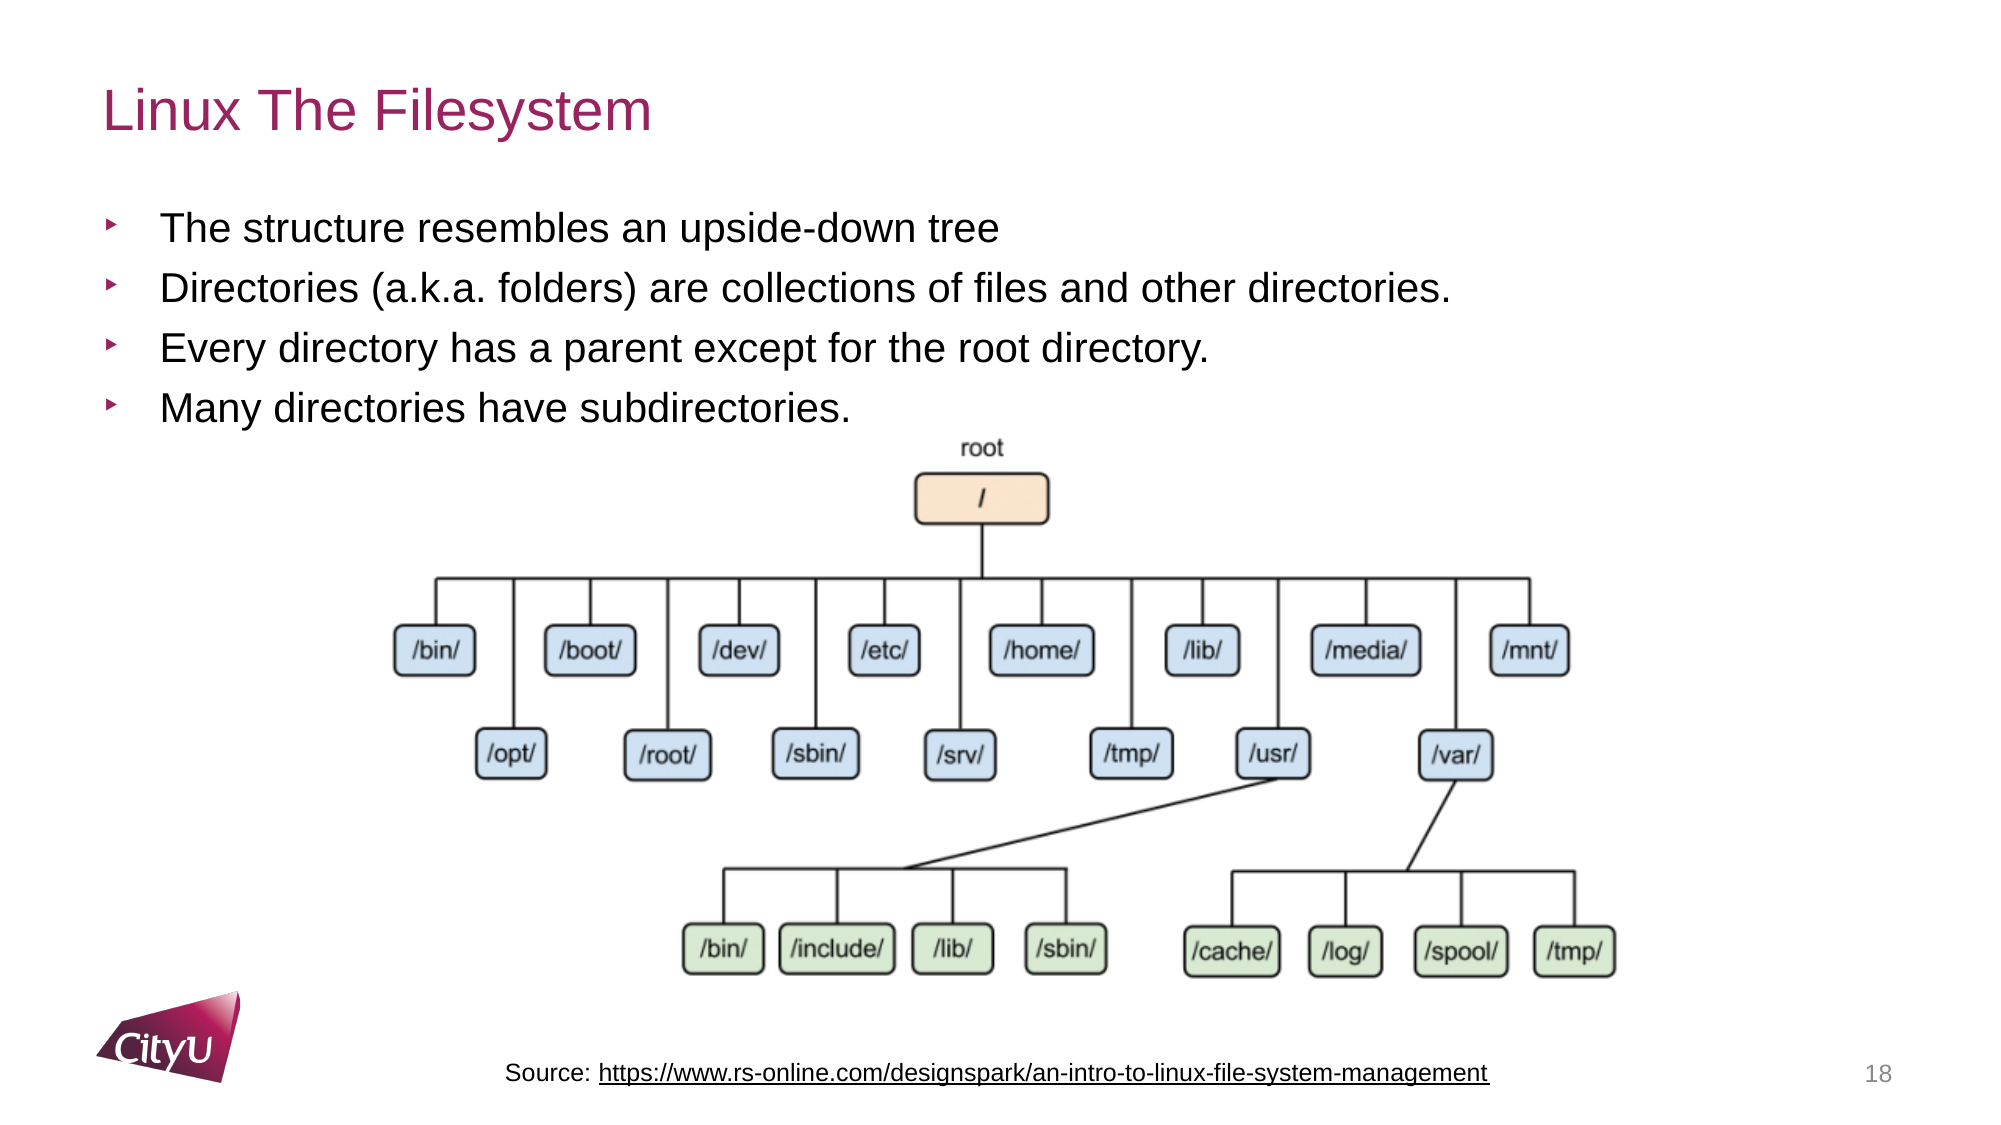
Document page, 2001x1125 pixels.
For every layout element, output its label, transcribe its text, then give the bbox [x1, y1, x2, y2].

text_box Source: https://www.rs-online.com/designspark/an-intro-to-linux-file-system-management [497, 1049, 1503, 1095]
picture [362, 400, 1637, 1004]
picture [96, 991, 241, 1083]
title Linux The Filesystem [94, 64, 1896, 151]
slide_number 18 [1854, 1050, 1901, 1096]
list The structure resembles an upside-down tree Directories (a.k.a. folders) are collections of files and other directories. Every directory has a parent except for the root directory. Many directories have subdirectories. [95, 183, 1897, 958]
